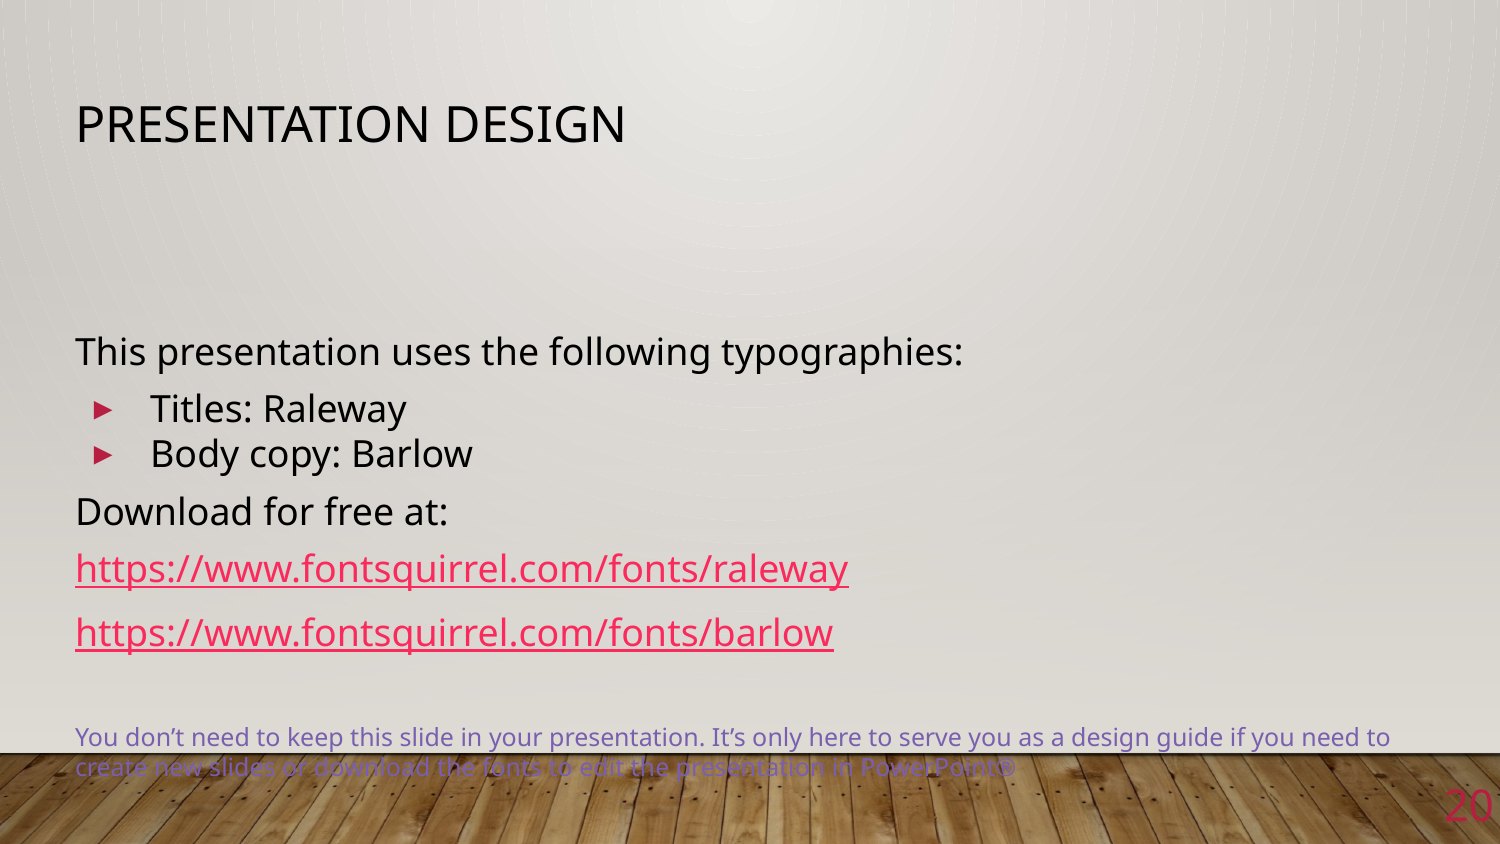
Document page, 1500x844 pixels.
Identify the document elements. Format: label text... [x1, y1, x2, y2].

slide_number 20 [1418, 760, 1494, 838]
picture [0, 753, 1500, 844]
title Presentation design [75, 99, 1001, 277]
list This presentation uses the following typographies: Titles: Raleway Body copy: Barlow Download for free at: https://www.fontsquirrel.com/fonts/raleway https://www.fontsquirrel.com/fonts/barlow [75, 327, 1001, 721]
text_box You don’t need to keep this slide in your presentation. It’s only here to serve you as a design guide if you need to create new slides or download the fonts to edit the presentation in PowerPoint® [75, 721, 1419, 786]
